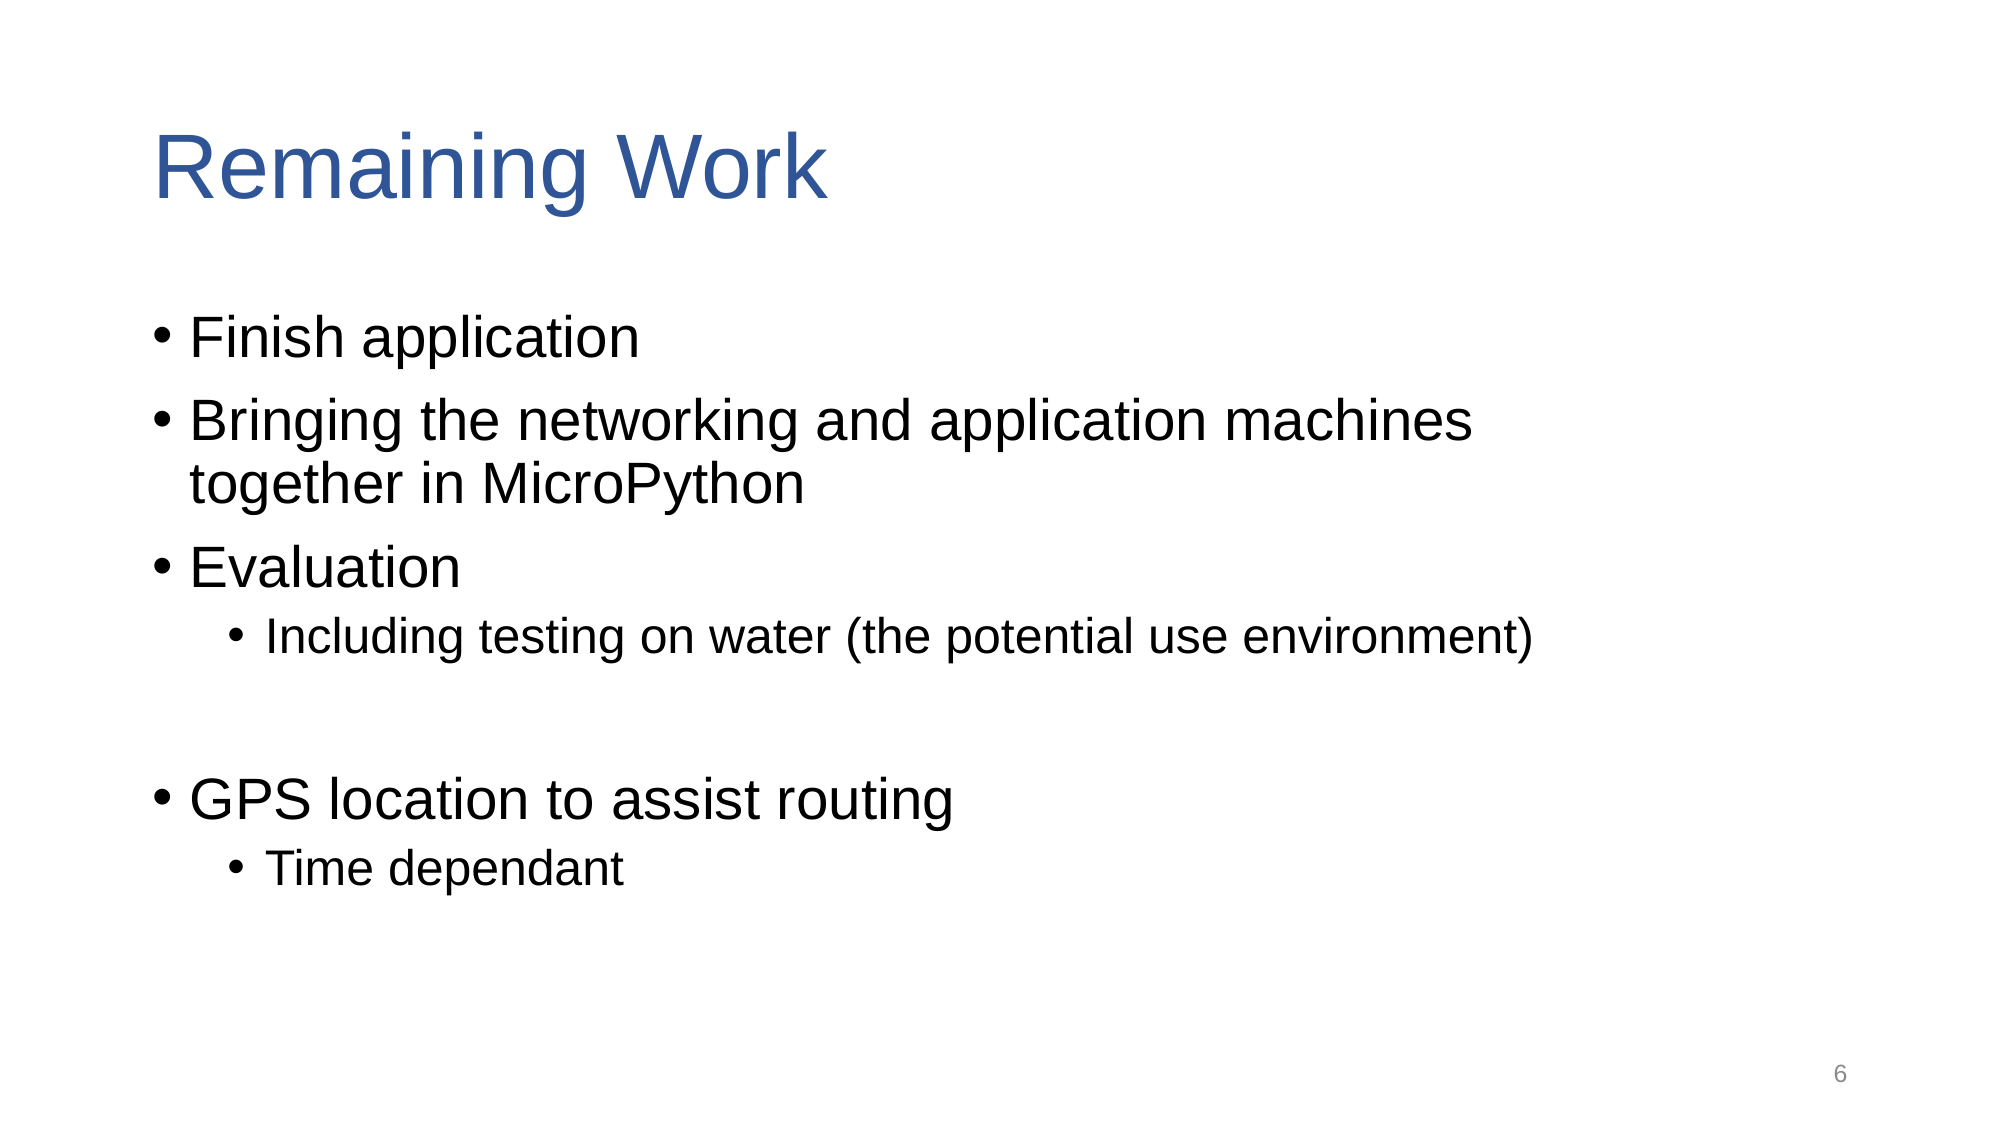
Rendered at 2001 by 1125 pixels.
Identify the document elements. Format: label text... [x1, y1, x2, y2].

slide_number 6 [1412, 1042, 1863, 1103]
title Remaining Work [137, 59, 1863, 278]
list Finish application Bringing the networking and application machines together in MicroPython Evaluation Including testing on water (the potential use environment) GPS location to assist routing Time dependant [137, 299, 1630, 1014]
